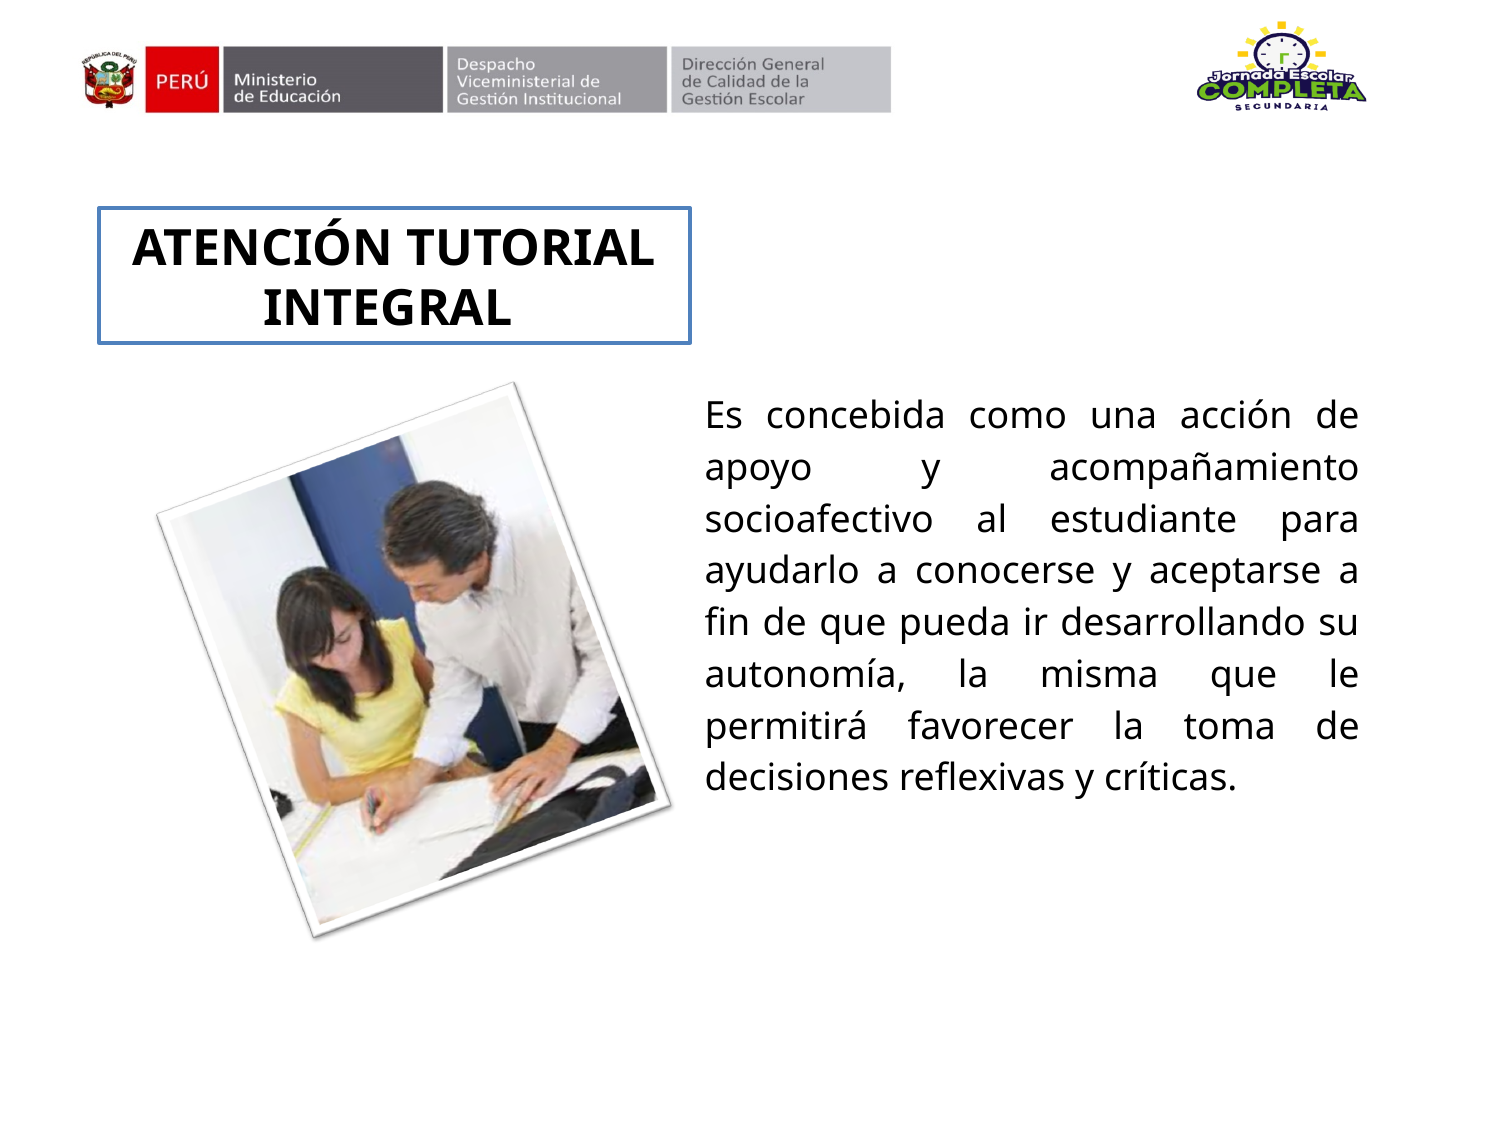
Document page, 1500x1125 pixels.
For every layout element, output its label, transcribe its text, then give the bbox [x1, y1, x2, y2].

picture [1186, 15, 1377, 118]
text_box ATENCIÓN TUTORIAL INTEGRAL [97, 206, 692, 345]
picture [148, 375, 681, 949]
picture [71, 41, 895, 118]
text_box Es concebida como una acción de apoyo y acompañamiento socioafectivo al estudiante para ayudarlo a conocerse y aceptarse a fin de que pueda ir desarrollando su autonomía, la misma que le permitirá favorecer la toma de decisiones reflexivas y críticas. [689, 377, 1375, 806]
